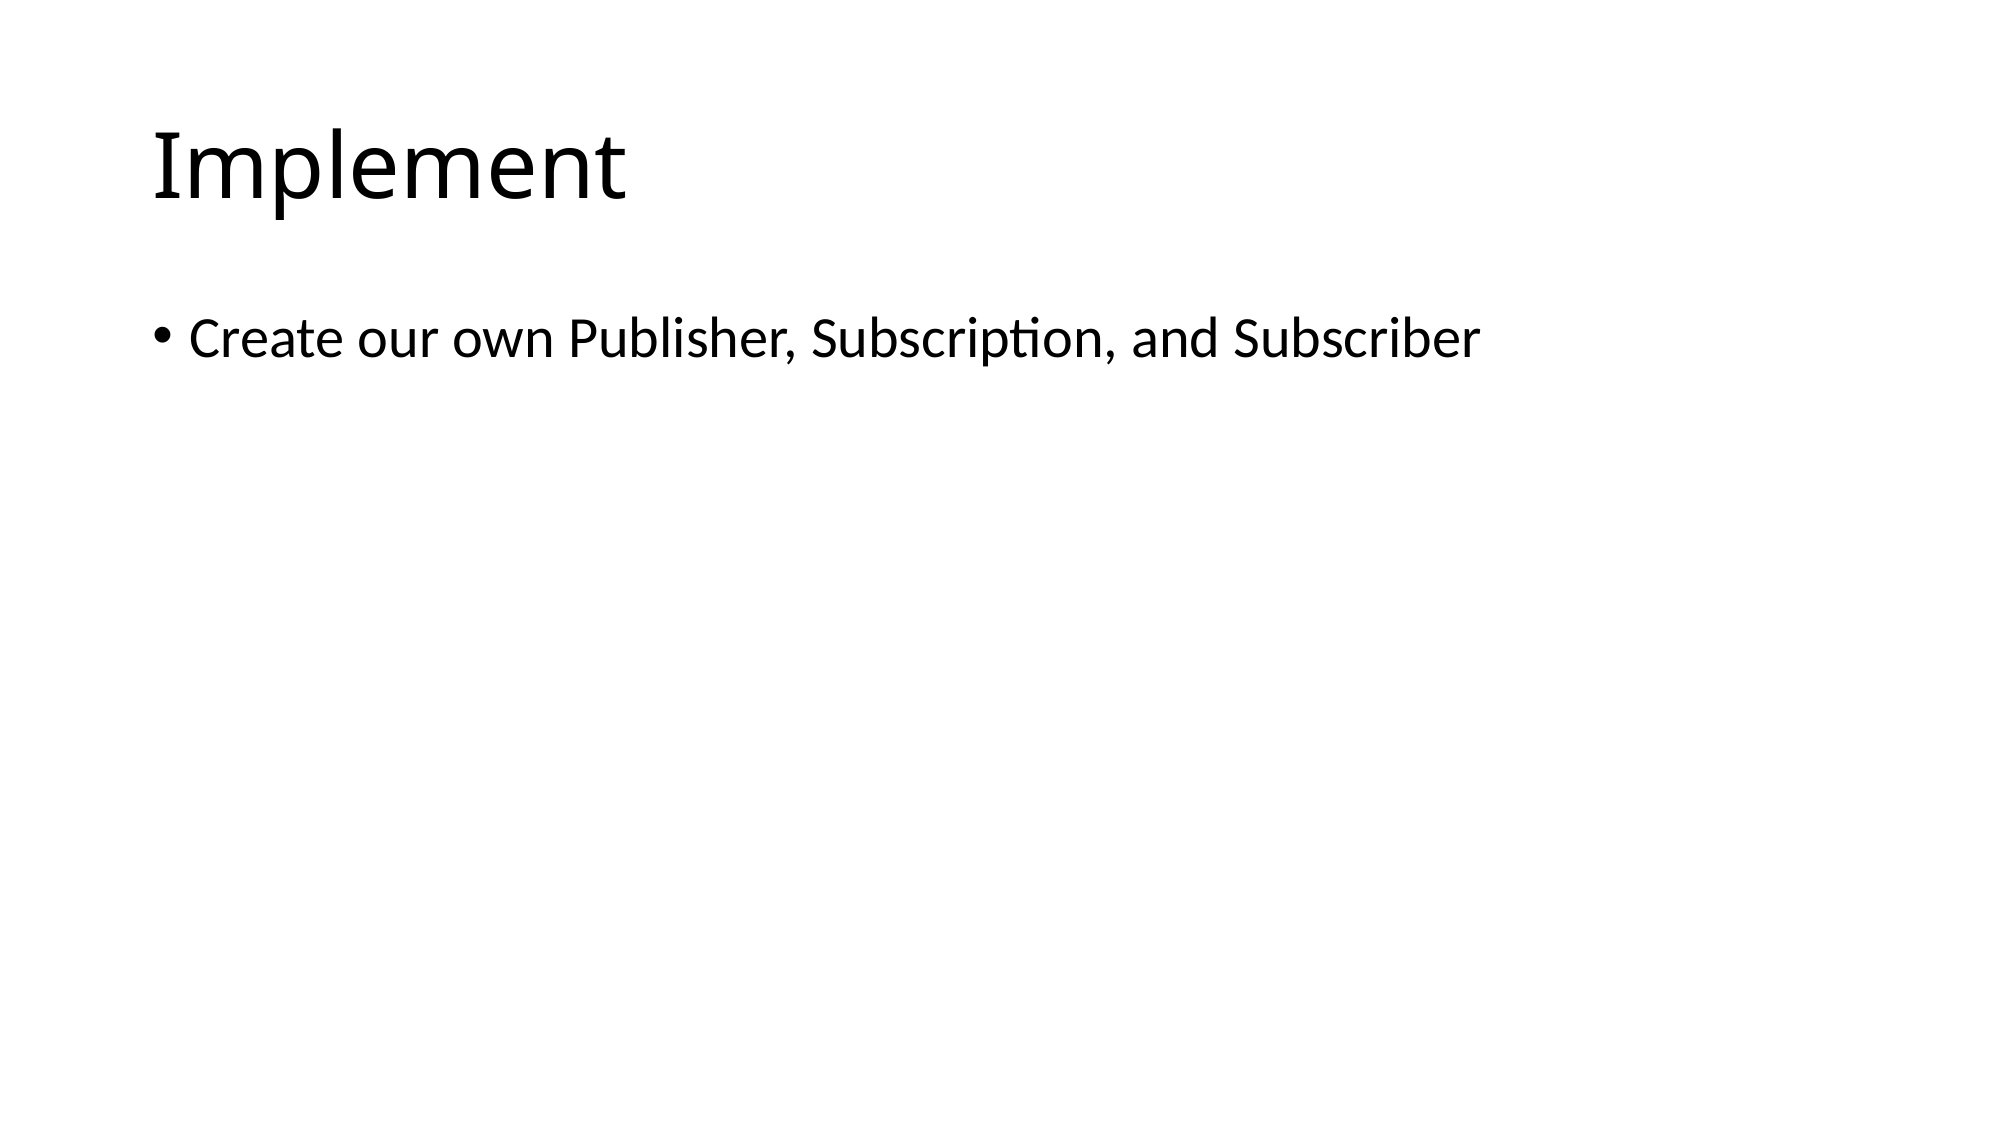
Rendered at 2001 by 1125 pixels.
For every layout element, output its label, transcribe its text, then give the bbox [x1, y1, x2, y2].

list Create our own Publisher, Subscription, and Subscriber [137, 299, 1863, 1014]
title Implement [137, 59, 1863, 278]
